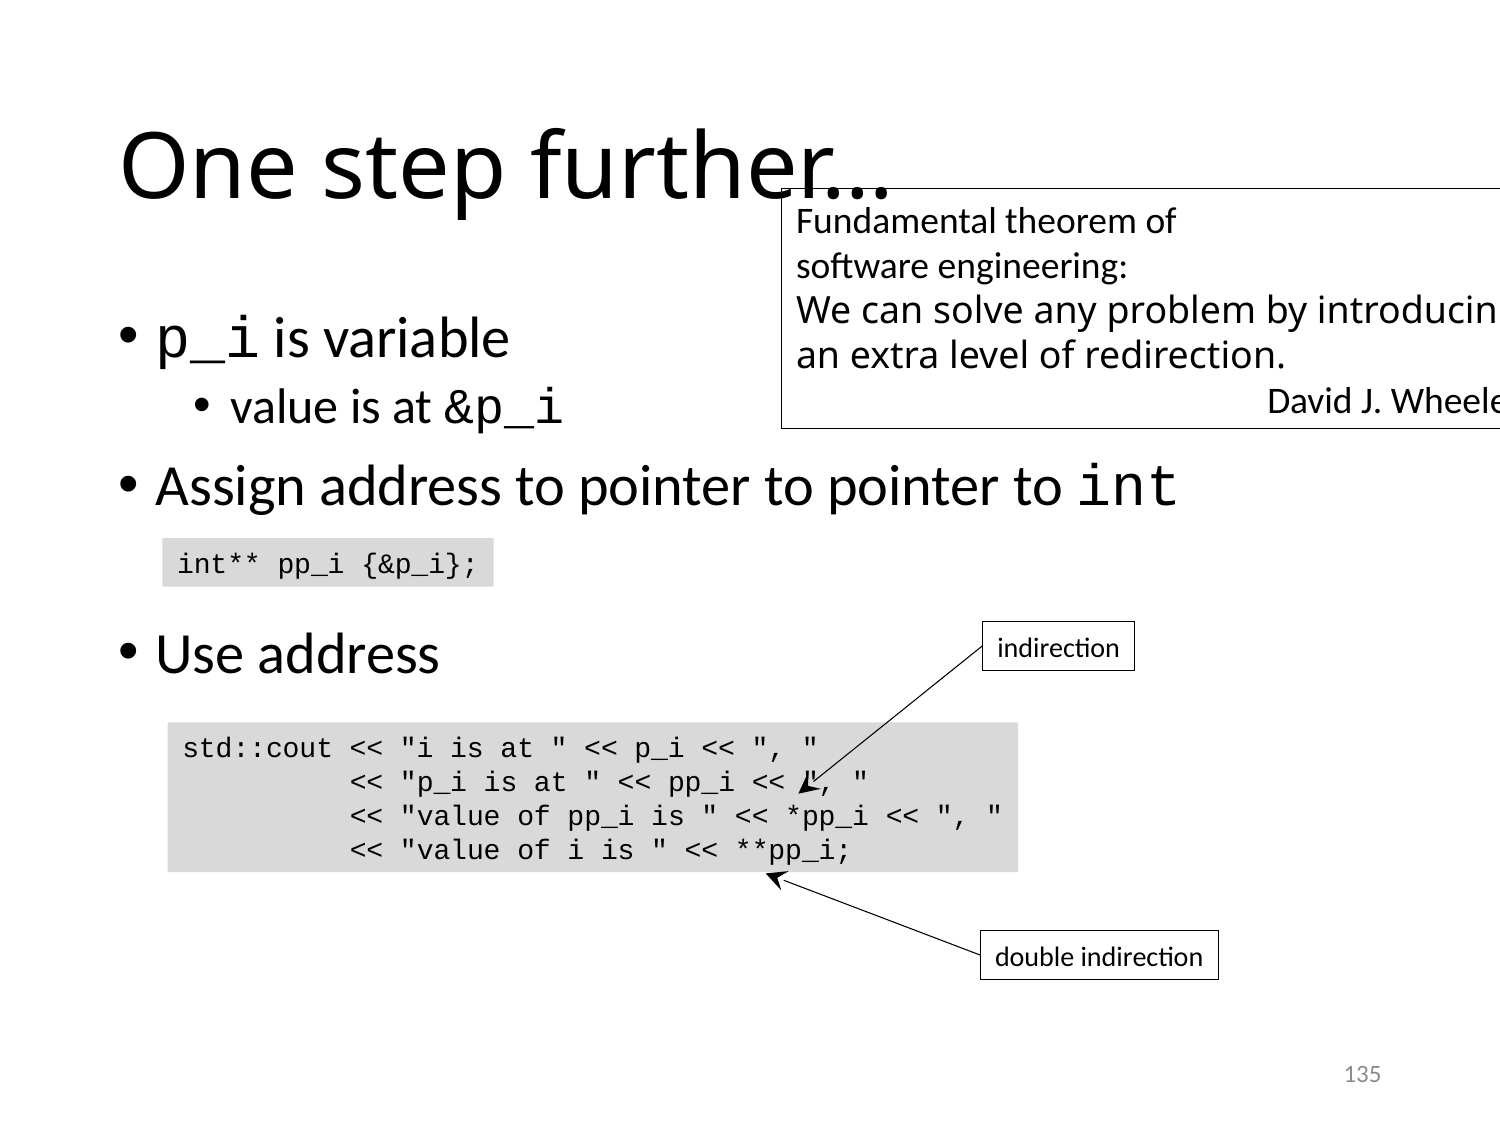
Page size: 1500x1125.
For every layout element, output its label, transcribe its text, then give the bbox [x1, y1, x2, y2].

title One step further… [103, 59, 1397, 278]
text_box Fundamental theorem of software engineering: We can solve any problem by introducing an extra level of redirection. David J. Wheeler [781, 188, 1500, 429]
text_box int** pp_i {&p_i}; [162, 538, 494, 587]
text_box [765, 873, 1221, 981]
slide_number 135 [1059, 1042, 1397, 1103]
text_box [798, 621, 1137, 794]
text_box std::cout << "i is at " << p_i << ", " << "p_i is at " << pp_i << ", " << "value of pp_i is " << *pp_i << ", " << "value of i is " << **pp_i; [167, 722, 1019, 873]
list p_i is variable value is at &p_i Assign address to pointer to pointer to int Use address [103, 299, 1397, 1014]
